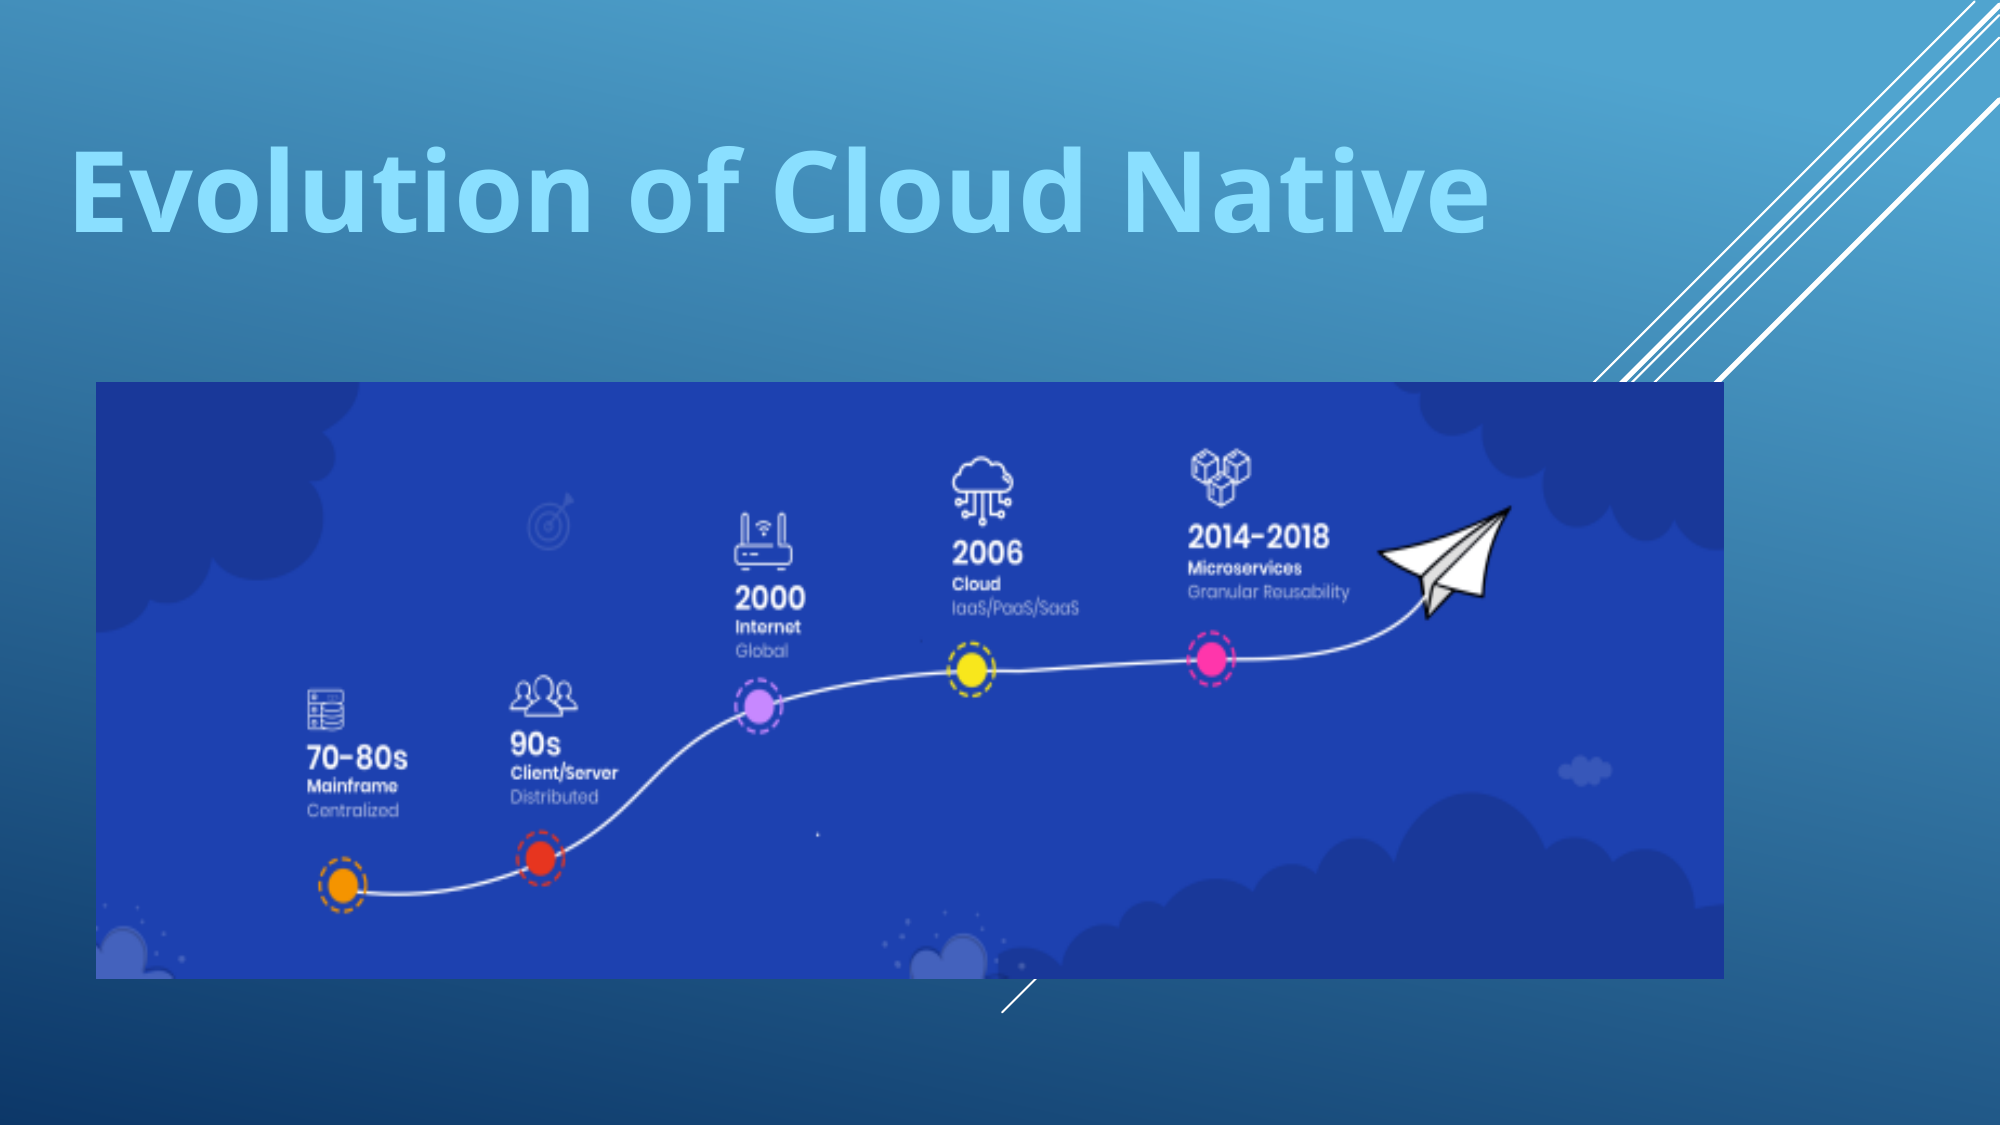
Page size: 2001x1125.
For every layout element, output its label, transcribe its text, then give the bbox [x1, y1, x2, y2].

picture [96, 382, 1724, 979]
text_box Evolution of Cloud Native [51, 112, 1509, 263]
